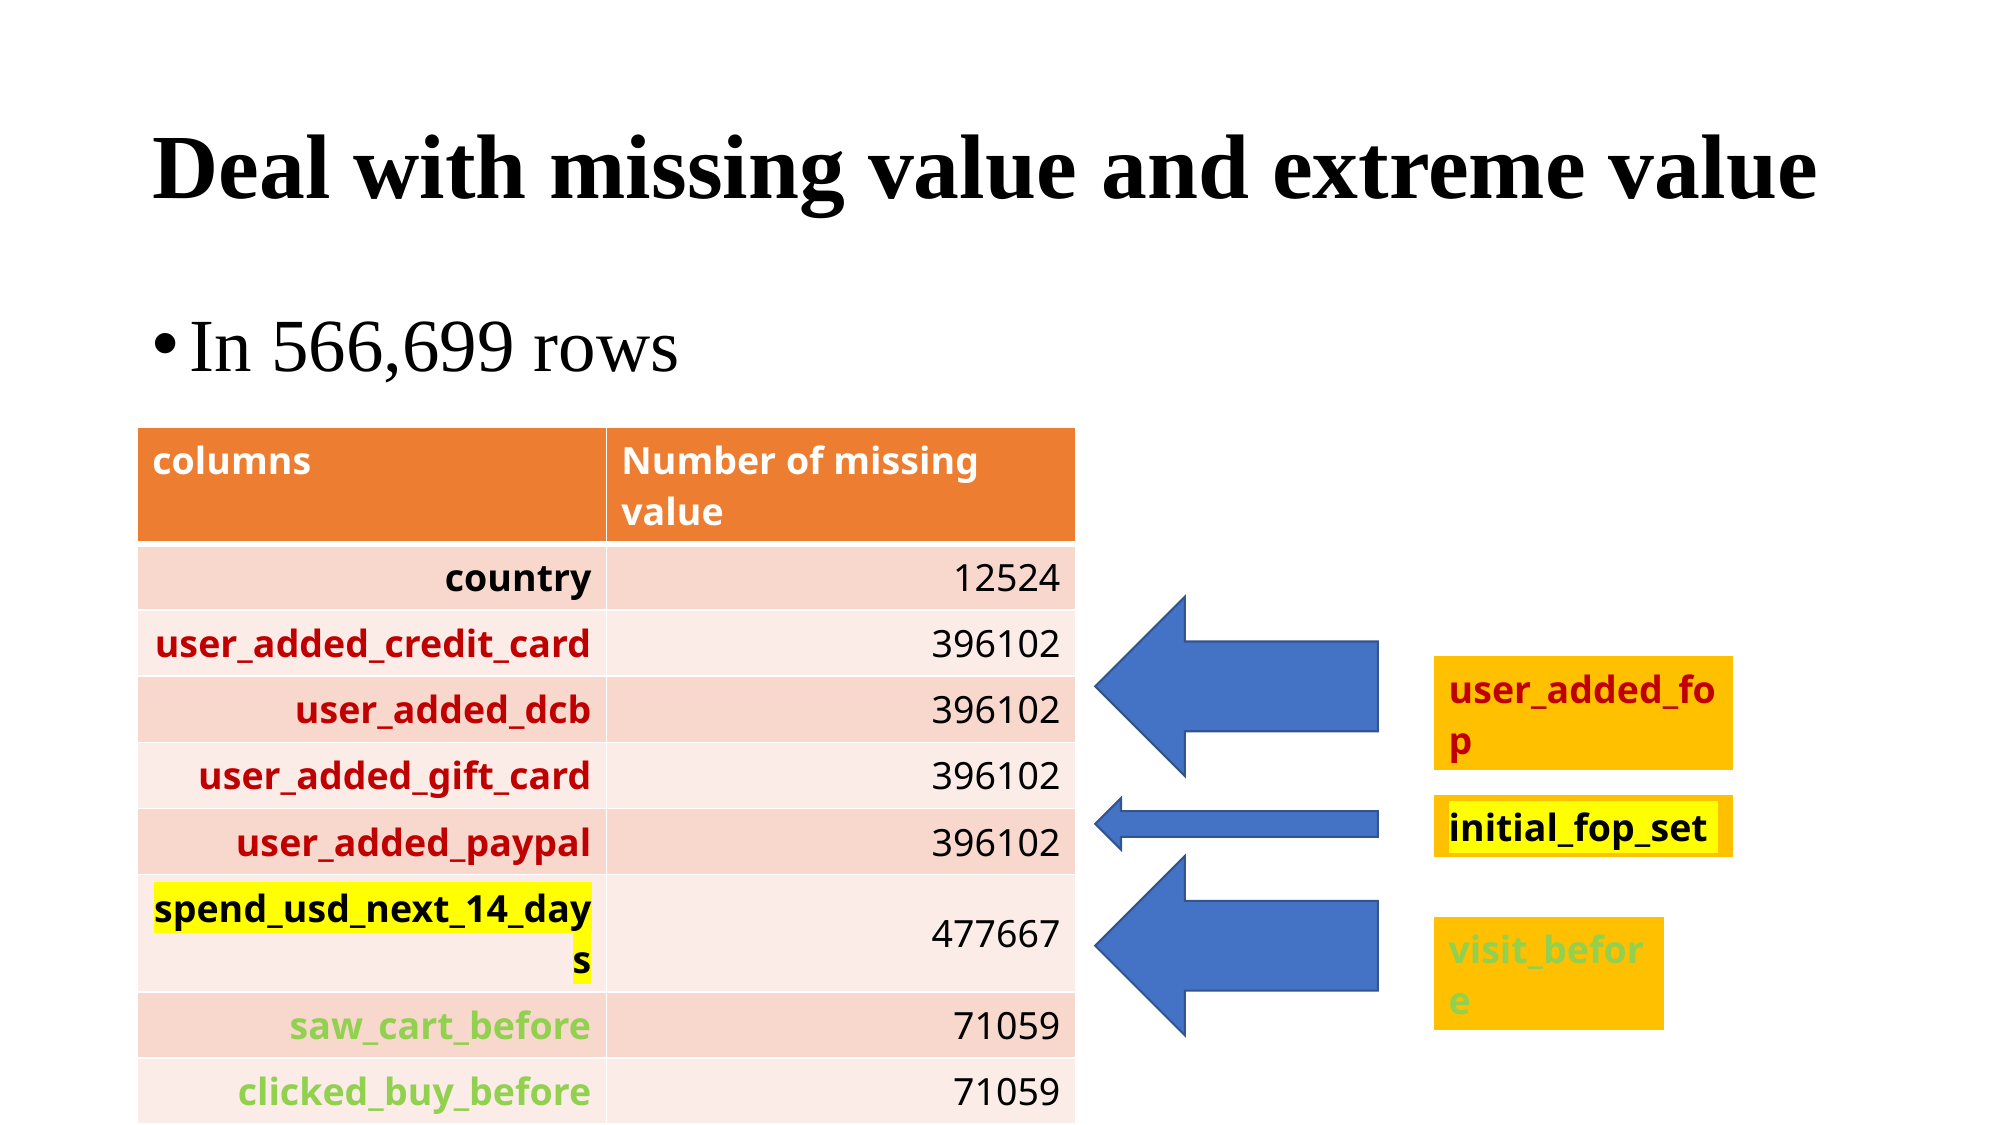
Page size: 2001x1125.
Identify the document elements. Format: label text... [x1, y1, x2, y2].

table_header initial_fop_set [1434, 795, 1733, 857]
table_cell clicked_buy_before [138, 1059, 606, 1123]
table_header user_added_fop [1434, 656, 1733, 770]
table_cell 396102 [607, 677, 1075, 742]
list In 566,699 rows [137, 299, 1863, 1014]
table_cell user_added_dcb [138, 677, 606, 742]
table_cell country [138, 547, 606, 609]
table_cell 477667 [607, 875, 1075, 991]
table_cell user_added_gift_card [138, 743, 606, 808]
table_cell saw_cart_before [138, 993, 606, 1057]
table_cell 71059 [607, 1059, 1075, 1123]
text_box [1093, 853, 1379, 1038]
table_cell 396102 [607, 743, 1075, 808]
text_box [1093, 594, 1379, 779]
table_cell spend_usd_next_14_days [138, 875, 606, 991]
table_header Number of missing value [607, 428, 1075, 541]
table_cell 396102 [607, 611, 1075, 675]
table_header columns [138, 428, 606, 541]
table_cell 71059 [607, 993, 1075, 1057]
text_box [1093, 795, 1379, 853]
table_cell 12524 [607, 547, 1075, 609]
table_header visit_before [1434, 917, 1664, 1030]
title Deal with missing value and extreme value [137, 59, 1947, 278]
table_cell user_added_paypal [138, 809, 606, 874]
table_cell user_added_credit_card [138, 611, 606, 675]
table_cell 396102 [607, 809, 1075, 874]
